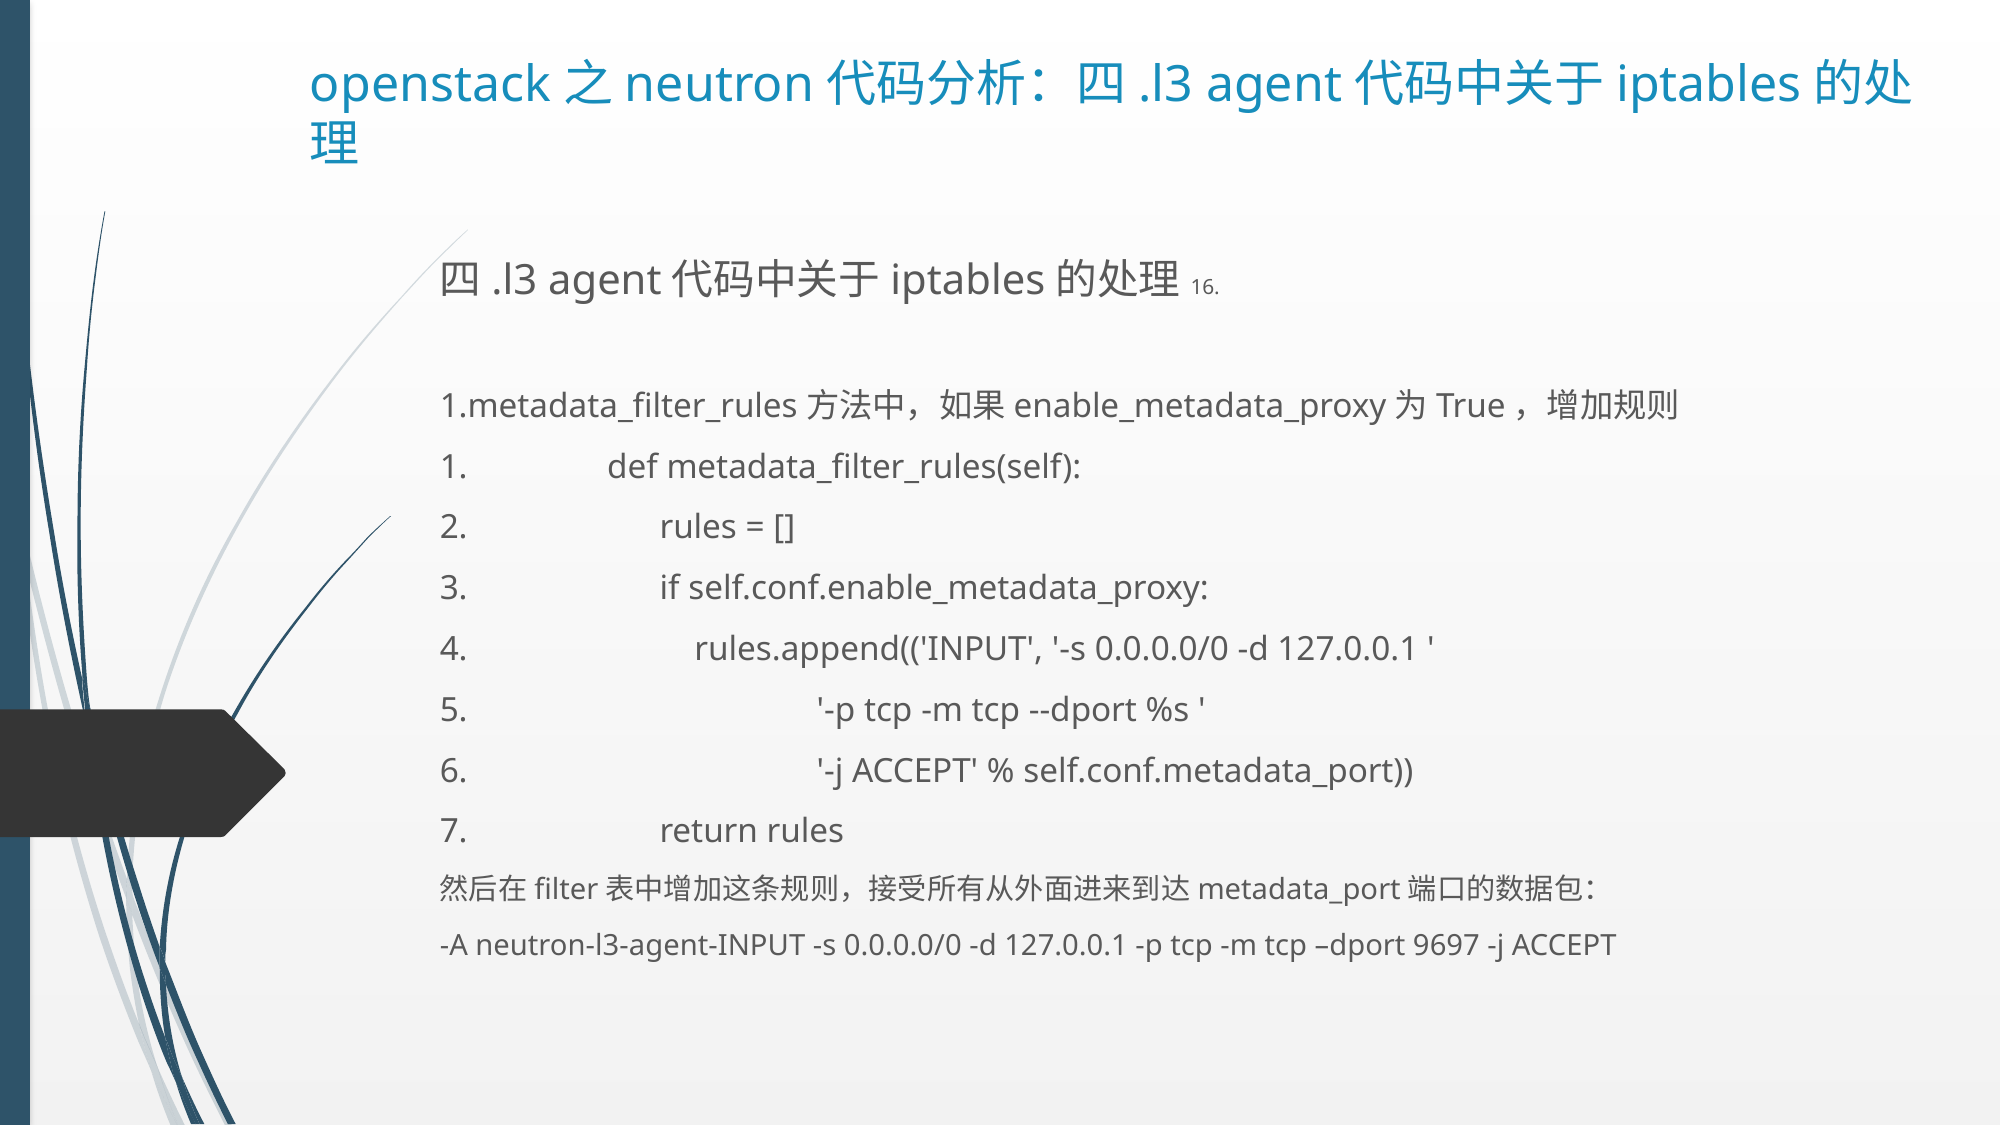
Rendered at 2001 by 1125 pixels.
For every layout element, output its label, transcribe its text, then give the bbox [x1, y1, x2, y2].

title openstack之neutron代码分析：四.l3 agent代码中关于iptables的处理 [295, 80, 1934, 179]
subtitle 四.l3 agent代码中关于iptables的处理16. 1.metadata_filter_rules方法中，如果enable_metadata_proxy为True，增加规则 1. def metadata_filter_rules(self): 2. rules = [] 3. if self.conf.enable_metadata_proxy: 4. rules.append(('INPUT', '-s 0.0.0.0/0 -d 127.0.0.1 ' 5. '-p tcp -m tcp --dport %s ' 6. '-j ACCEPT' % self.conf.metadata_port)) 7. return rules 然后在filter表中增加这条规则，接受所有从外面进来到达metadata_port端口的数据包： -A neutron-l3-agent-INPUT -s 0.0.0.0/0 -d 127.0.0.1 -p tcp -m tcp –dport 9697 -j ACCEPT [424, 245, 1804, 1023]
